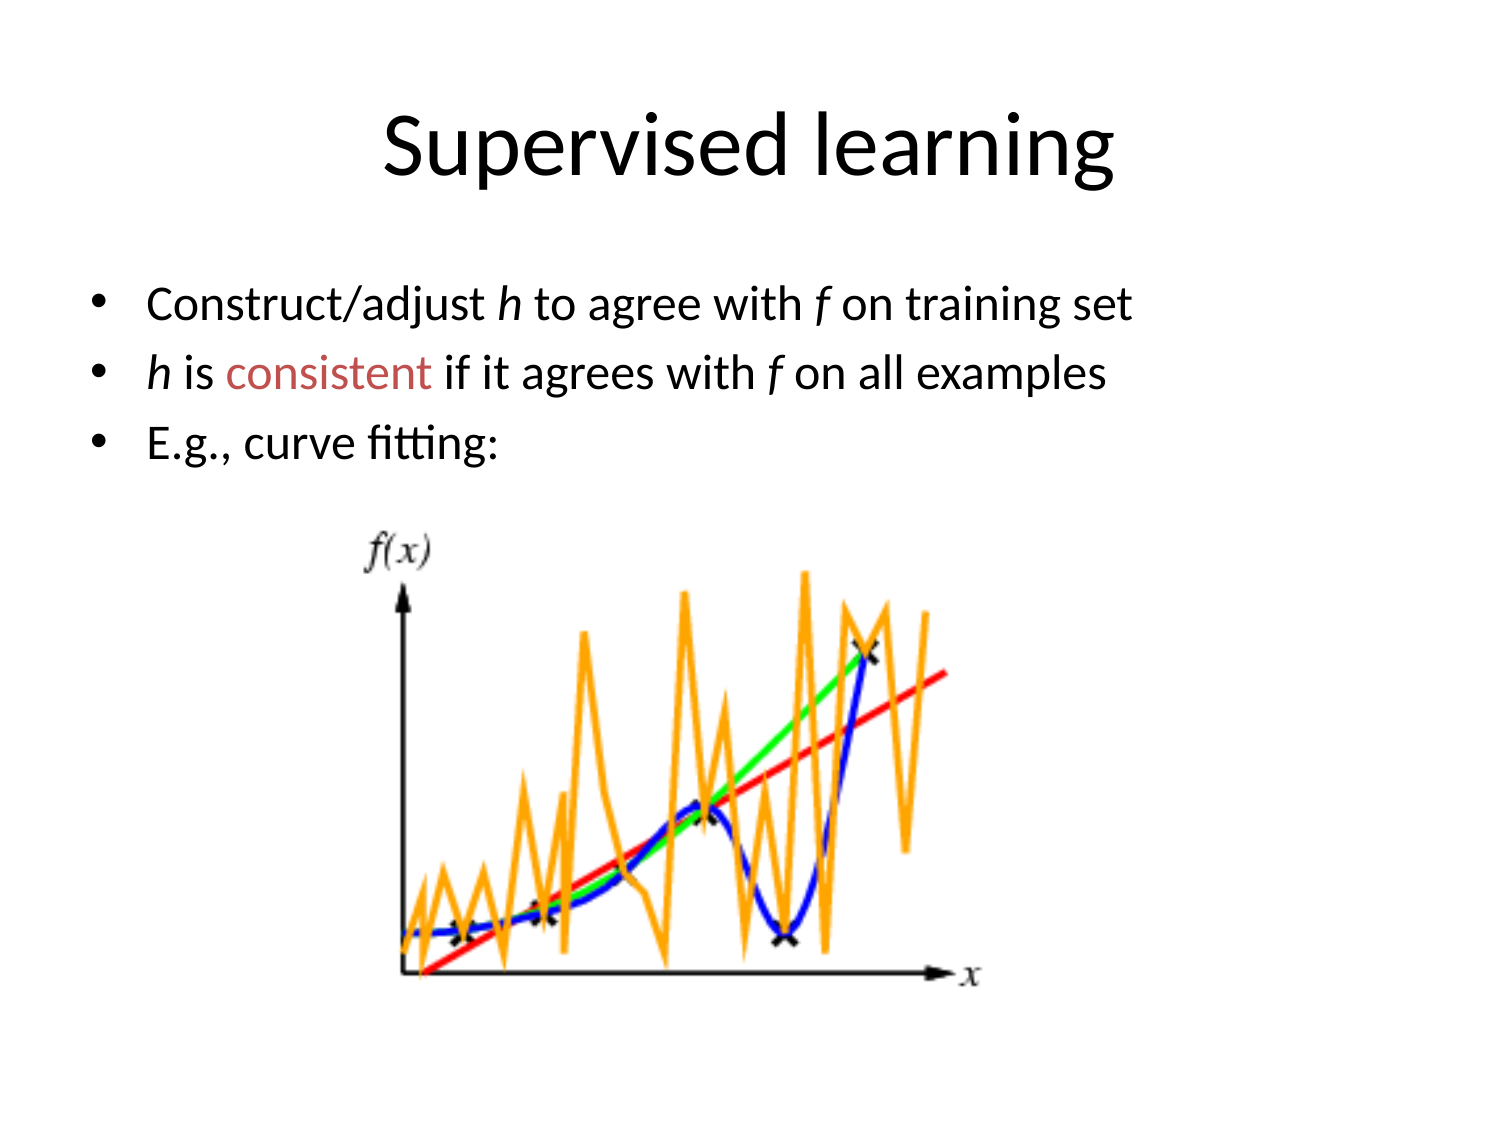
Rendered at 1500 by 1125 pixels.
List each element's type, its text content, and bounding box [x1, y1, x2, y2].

title Supervised learning [75, 45, 1425, 233]
picture [362, 524, 988, 1064]
list Construct/adjust h to agree with f on training set h is consistent if it agrees with f on all examples E.g., curve fitting: [75, 262, 1425, 1005]
